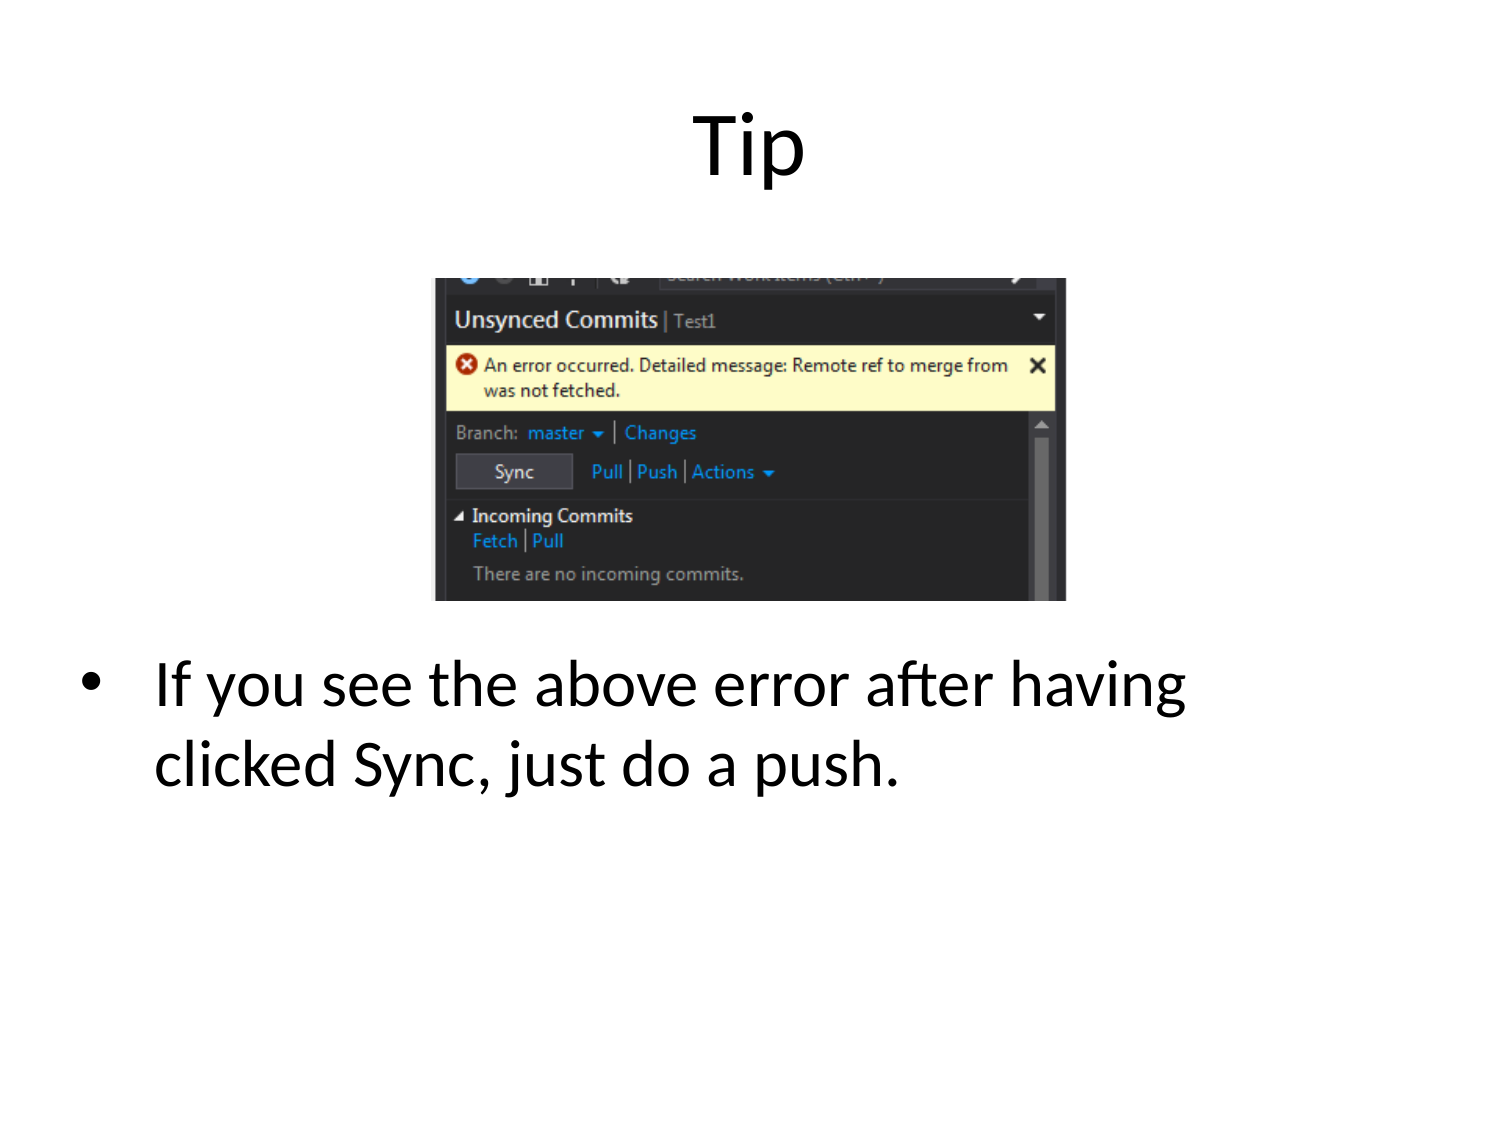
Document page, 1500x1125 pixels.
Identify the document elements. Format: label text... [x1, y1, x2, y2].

text_box If you see the above error after having clicked Sync, just do a push. [64, 632, 1282, 808]
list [430, 278, 1071, 602]
title Tip [75, 45, 1425, 233]
